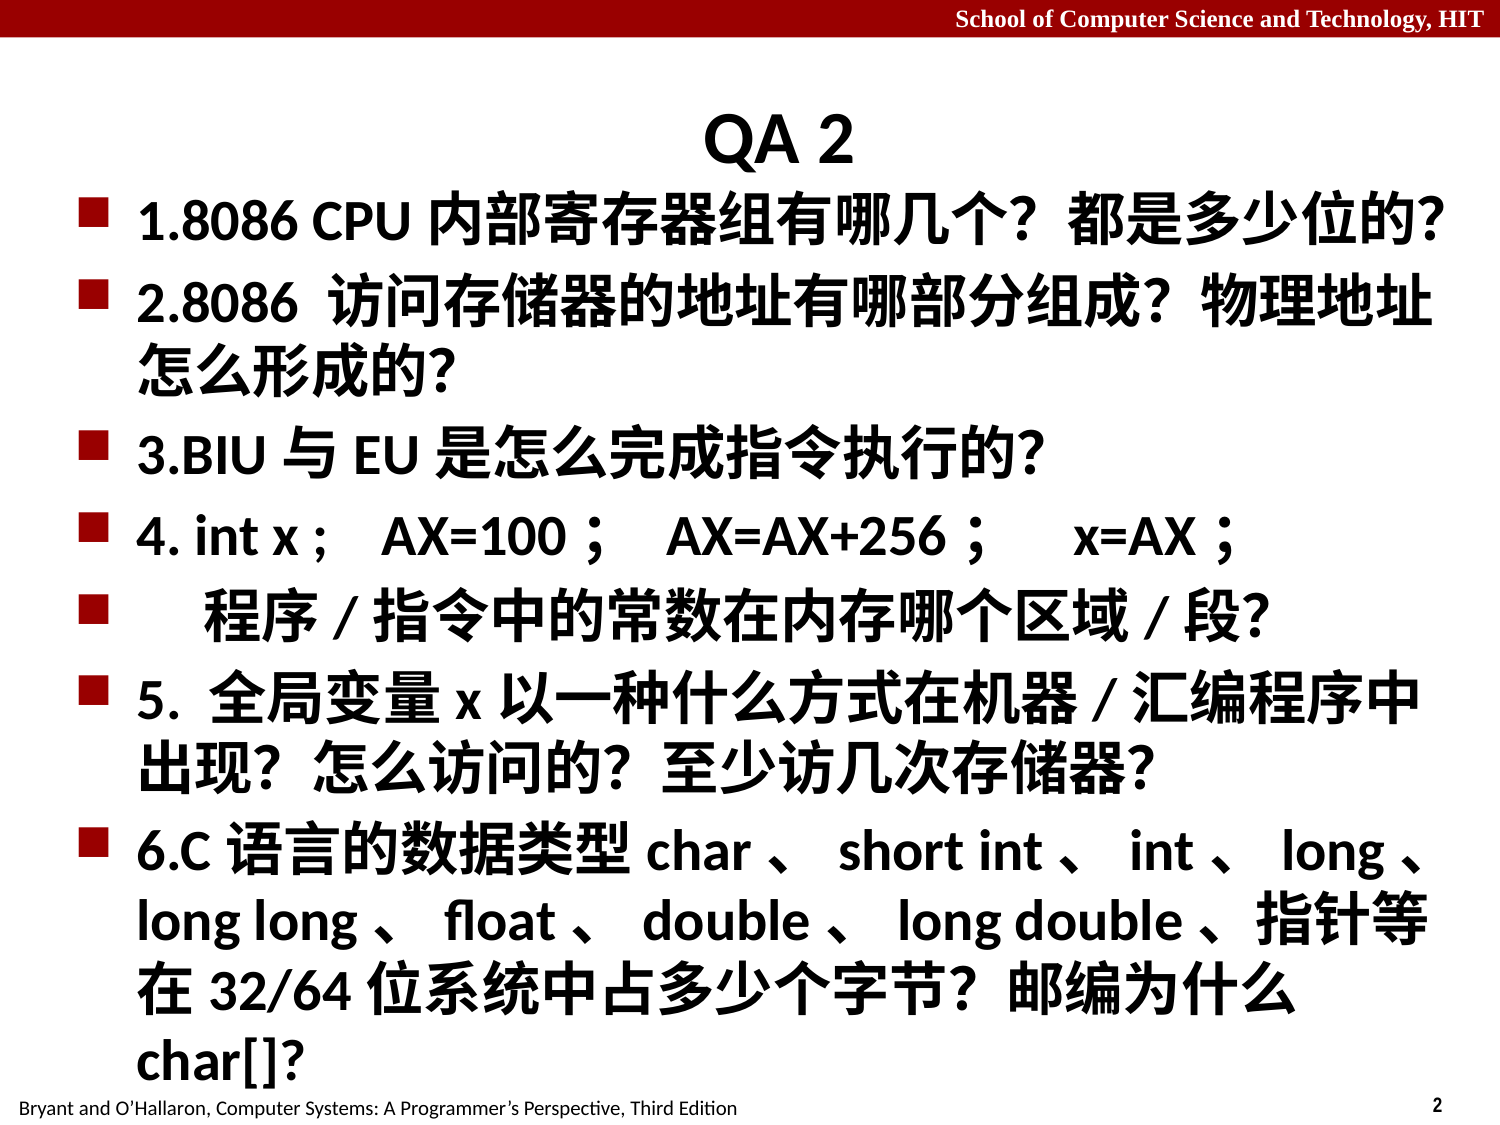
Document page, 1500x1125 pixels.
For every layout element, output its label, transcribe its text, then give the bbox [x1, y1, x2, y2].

title QA 2 [58, 71, 1500, 197]
list 1.8086 CPU内部寄存器组有哪几个？都是多少位的？ 2.8086 访问存储器的地址有哪部分组成？物理地址怎么形成的？ 3.BIU与EU是怎么完成指令执行的？ 4. int x ; AX=100； AX=AX+256； x=AX； 程序/指令中的常数在内存哪个区域/段？ 5. 全局变量x以一种什么方式在机器/汇编程序中出现？怎么访问的？至少访几次存储器？ 6.C语言的数据类型char、short int、int、long、long long、float、double、long double、指针等在32/64位系统中占多少个字节？邮编为什么char[]? [64, 174, 1476, 1063]
